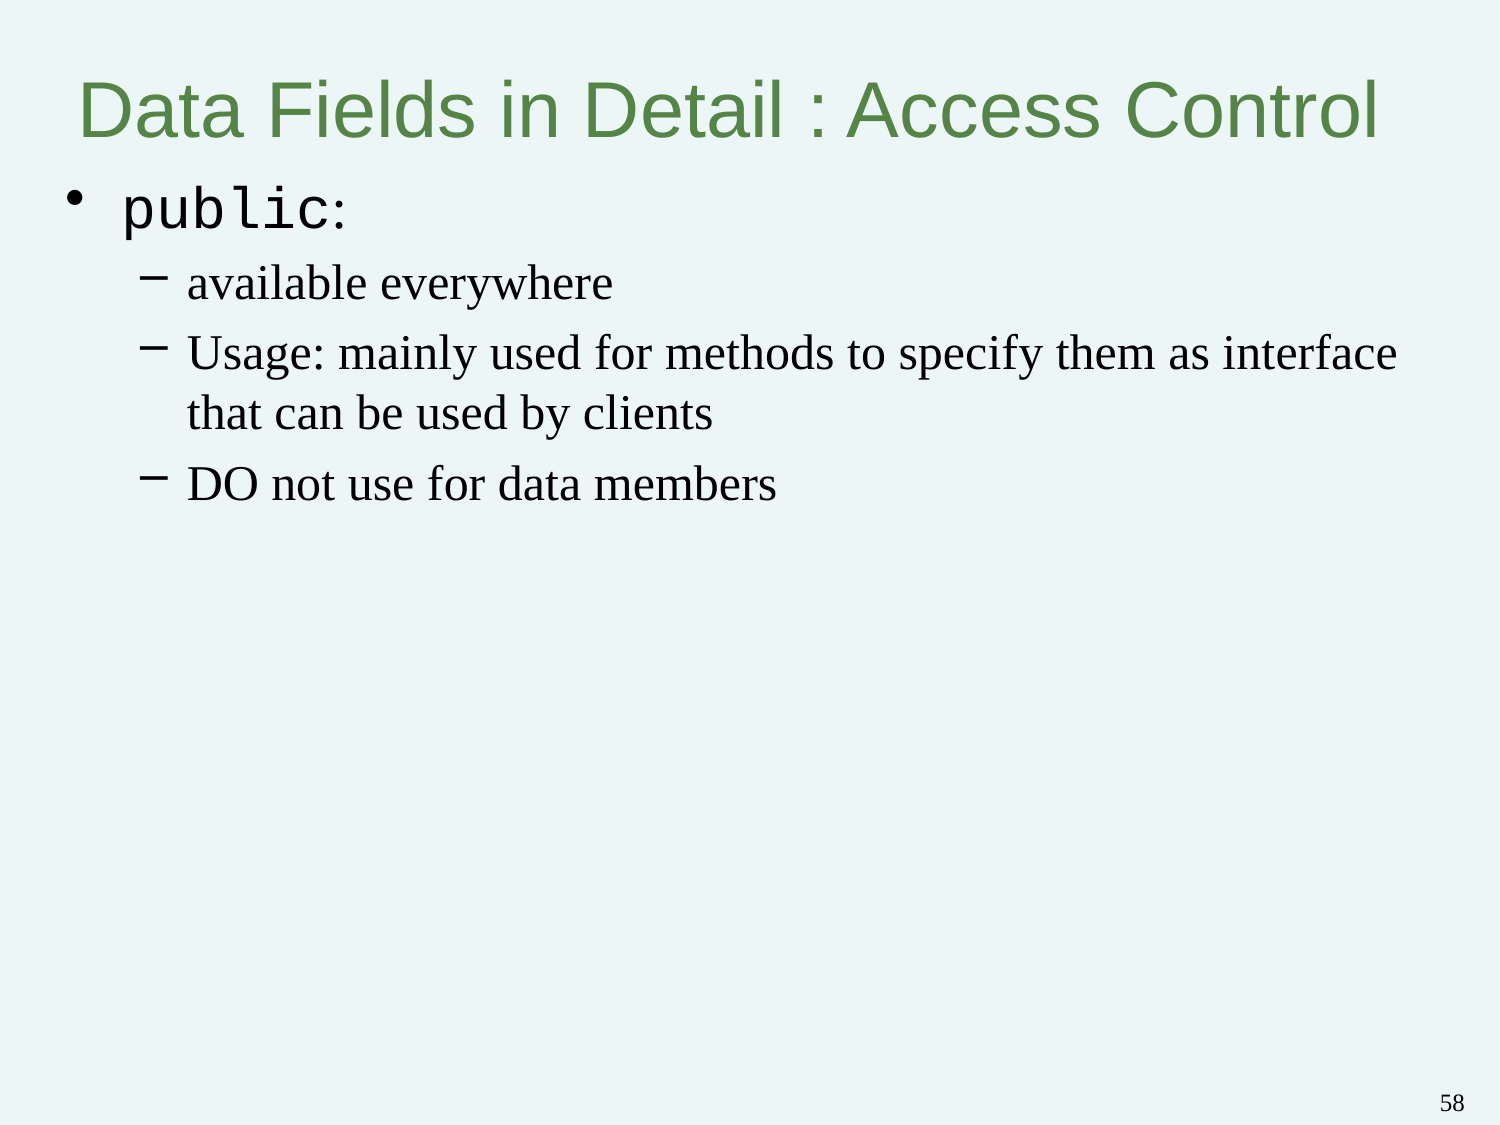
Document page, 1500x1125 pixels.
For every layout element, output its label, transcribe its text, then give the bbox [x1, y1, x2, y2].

list public: available everywhere Usage: mainly used for methods to specify them as interface that can be used by clients DO not use for data members [49, 162, 1500, 1088]
title Data Fields in Detail : Access Control [62, 12, 1438, 162]
